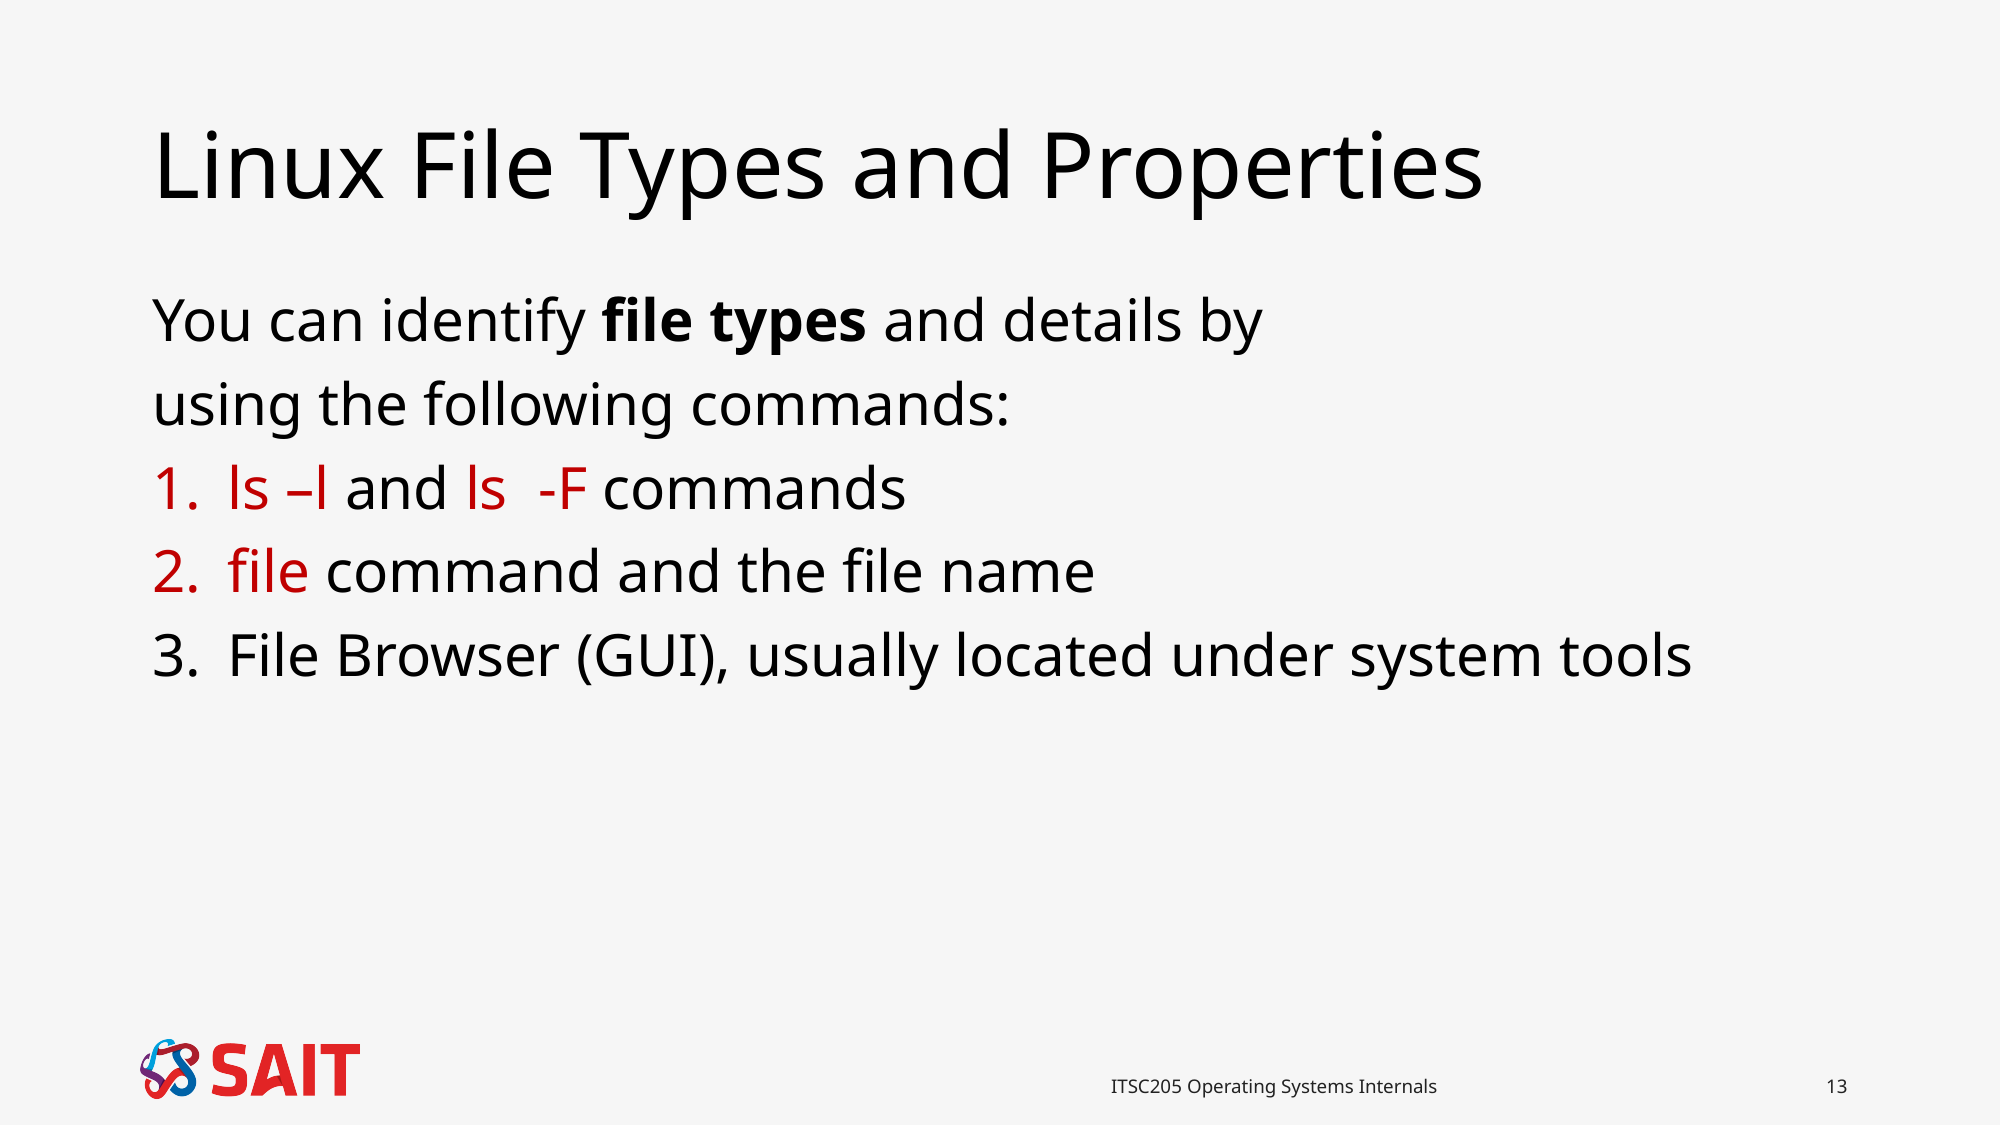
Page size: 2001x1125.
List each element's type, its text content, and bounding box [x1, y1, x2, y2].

list You can identify file types and details by using the following commands: ls –l and ls -F commands file command and the file name File Browser (GUI), usually located under system tools [137, 284, 1863, 998]
slide_number 13 [1718, 1048, 1863, 1109]
title Linux File Types and Properties [137, 59, 1863, 278]
picture [114, 1013, 386, 1125]
footer ITSC205 Operating Systems Internals [858, 1048, 1690, 1109]
